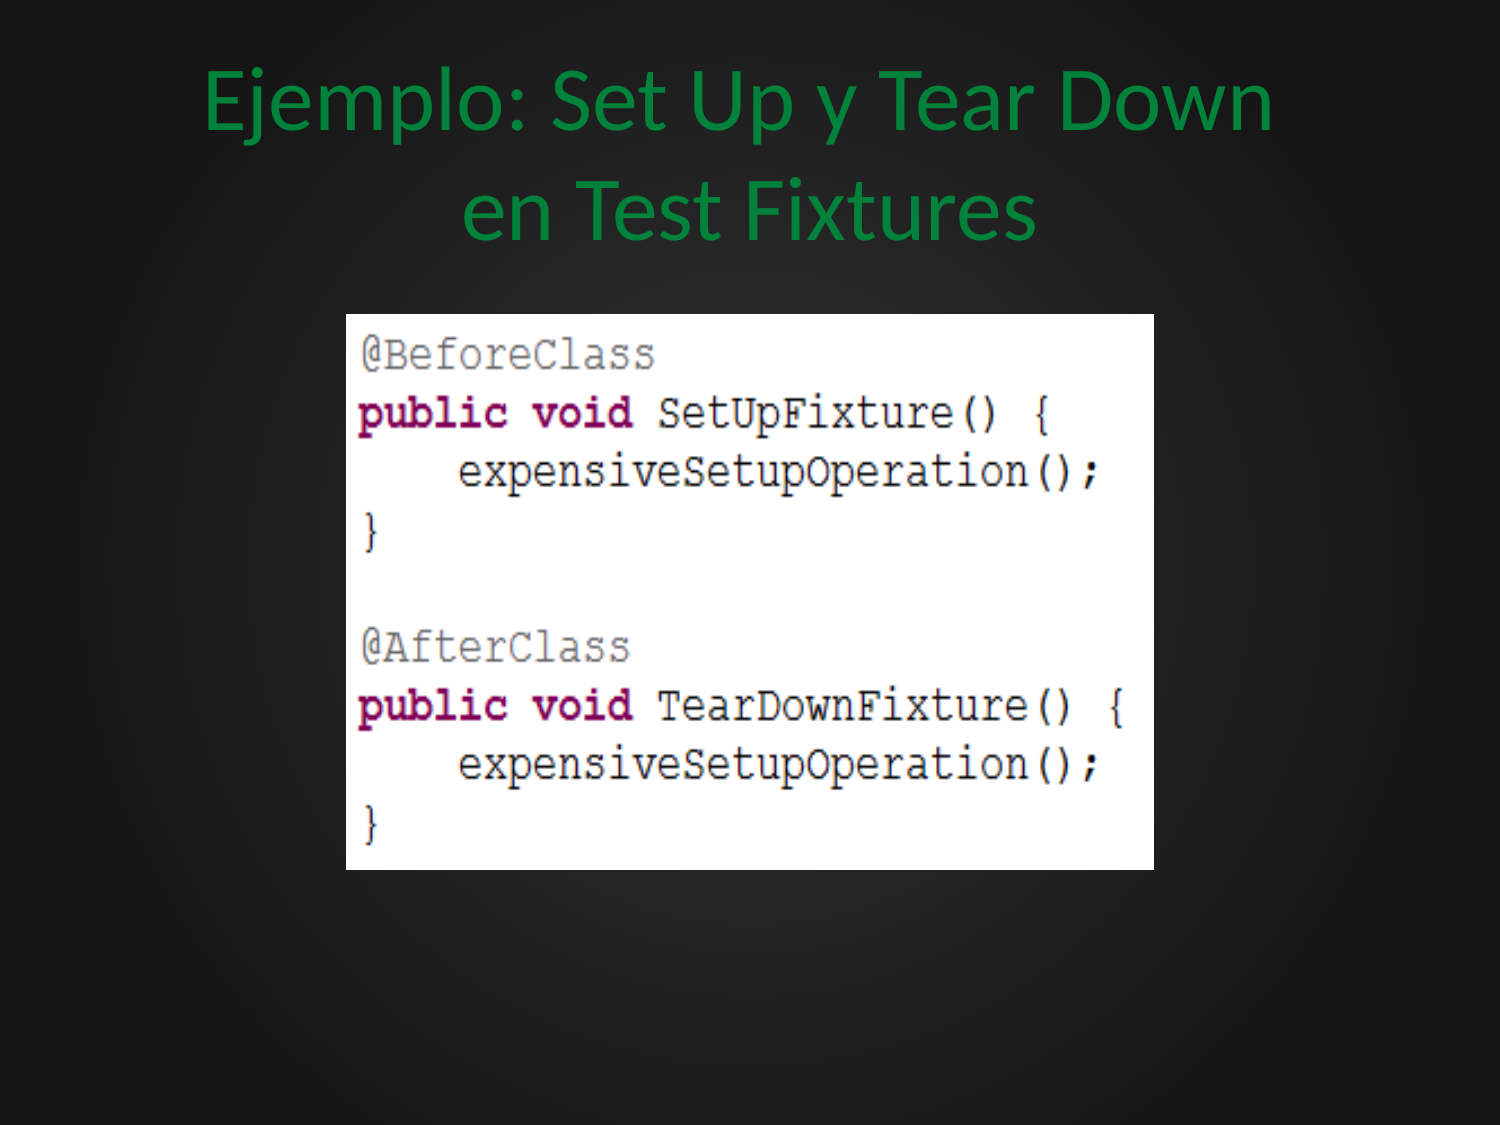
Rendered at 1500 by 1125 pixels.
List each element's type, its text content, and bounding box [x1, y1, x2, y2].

picture [0, 0, 1500, 1125]
title Ejemplo: Set Up y Tear Down en Test Fixtures [32, 89, 1468, 209]
